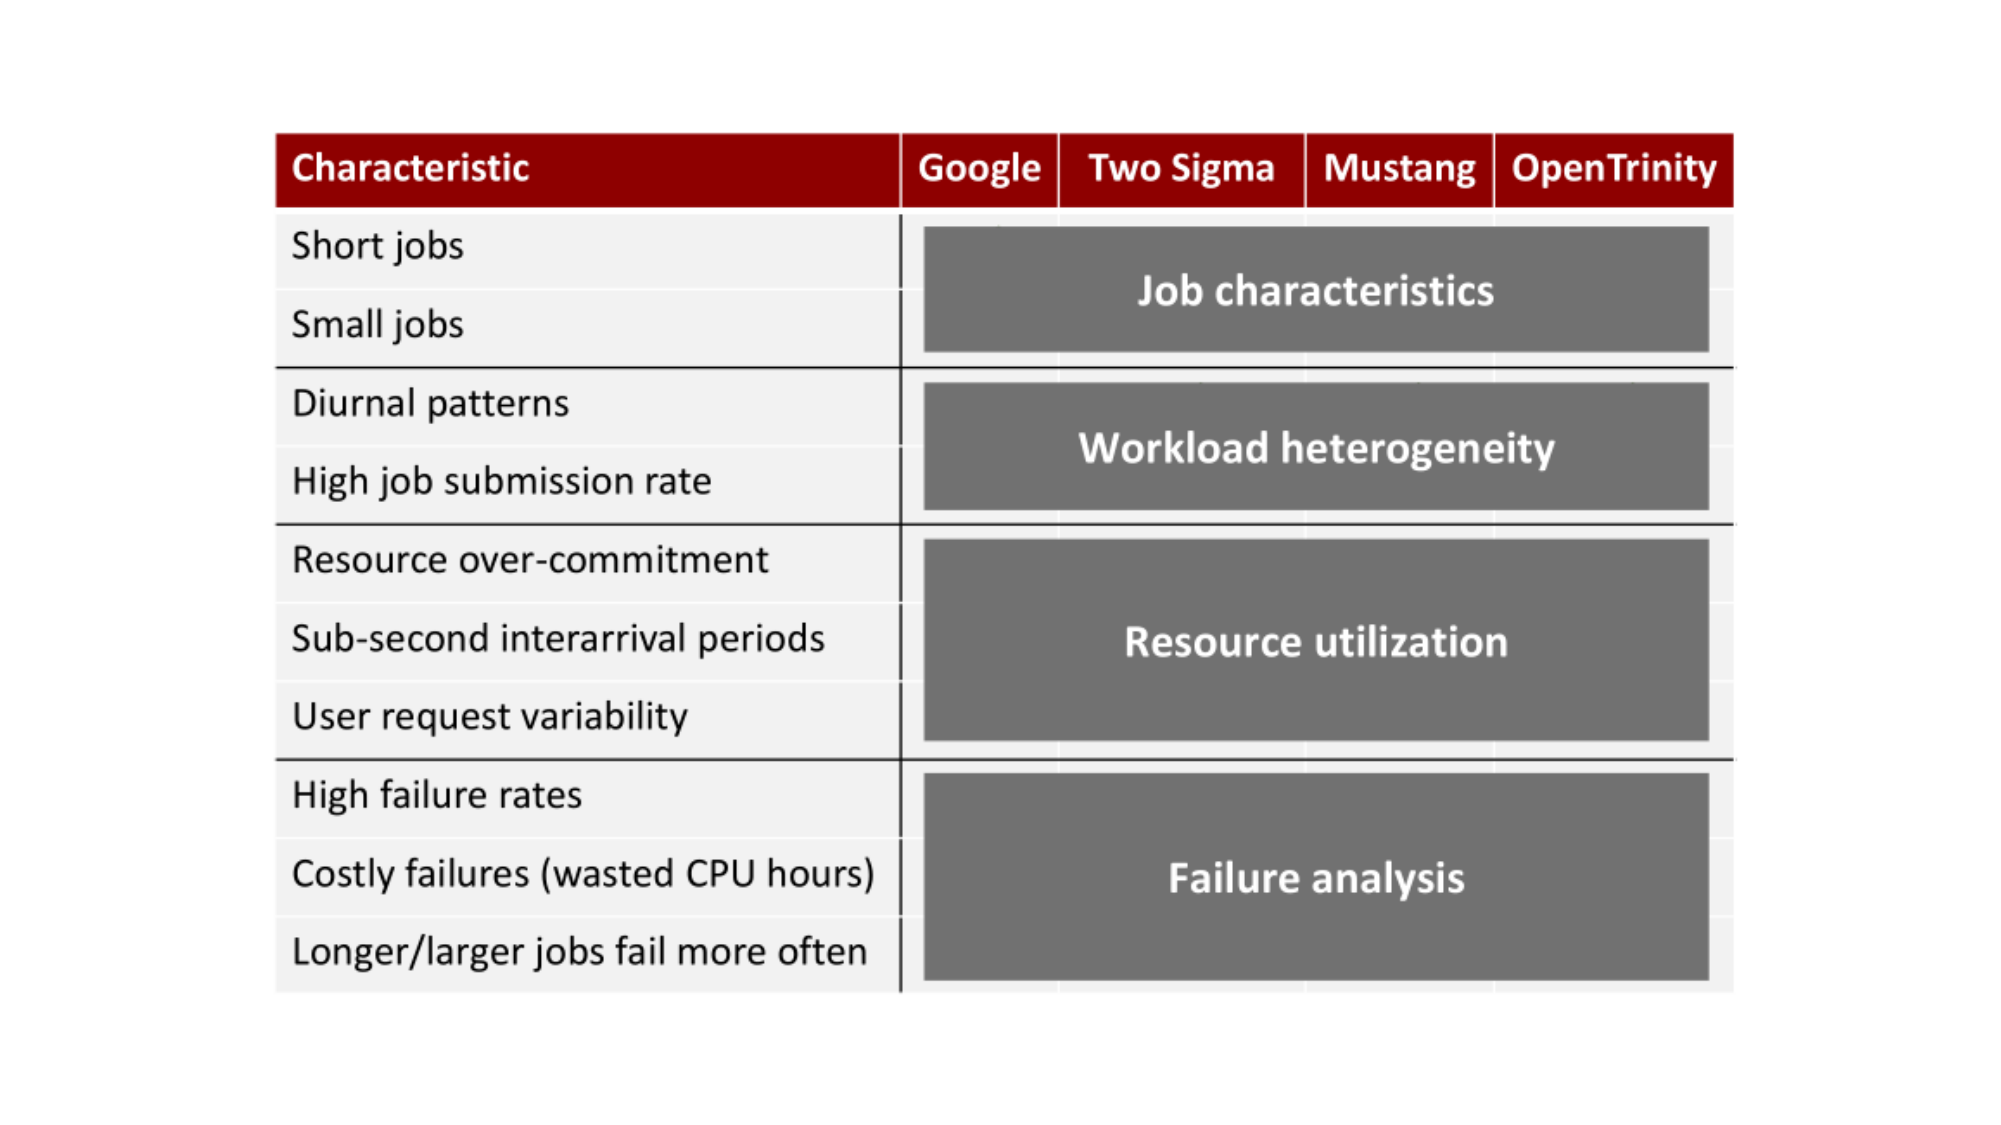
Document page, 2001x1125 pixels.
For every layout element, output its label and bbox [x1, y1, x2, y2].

list [260, 59, 1798, 1014]
